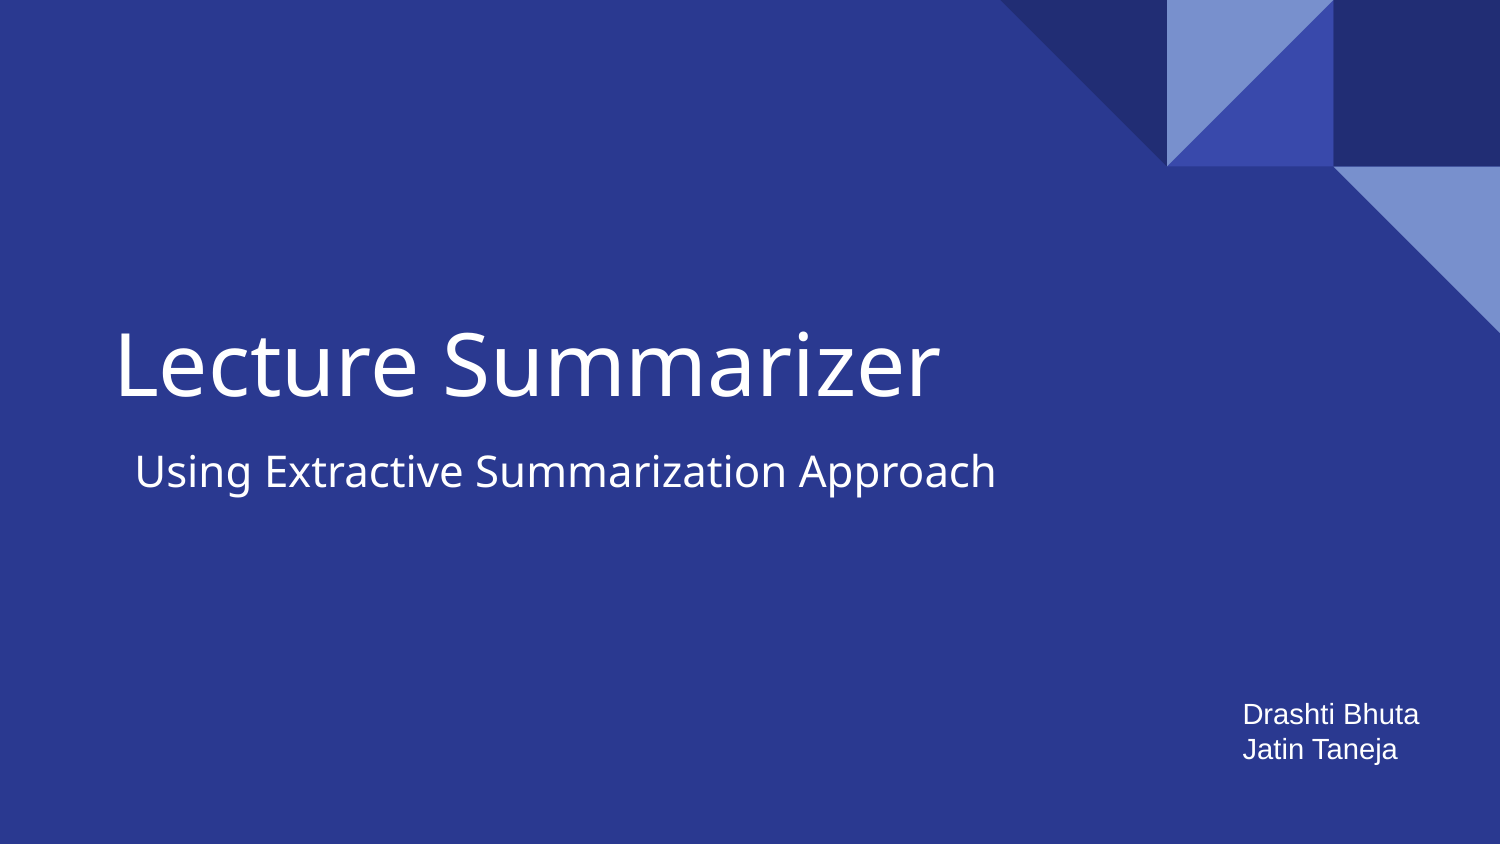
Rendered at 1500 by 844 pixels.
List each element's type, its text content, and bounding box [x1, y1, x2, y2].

text_box Drashti Bhuta Jatin Taneja [1220, 671, 1463, 790]
subtitle Using Extractive Summarization Approach [119, 428, 1381, 518]
title Lecture Summarizer [98, 291, 1447, 429]
